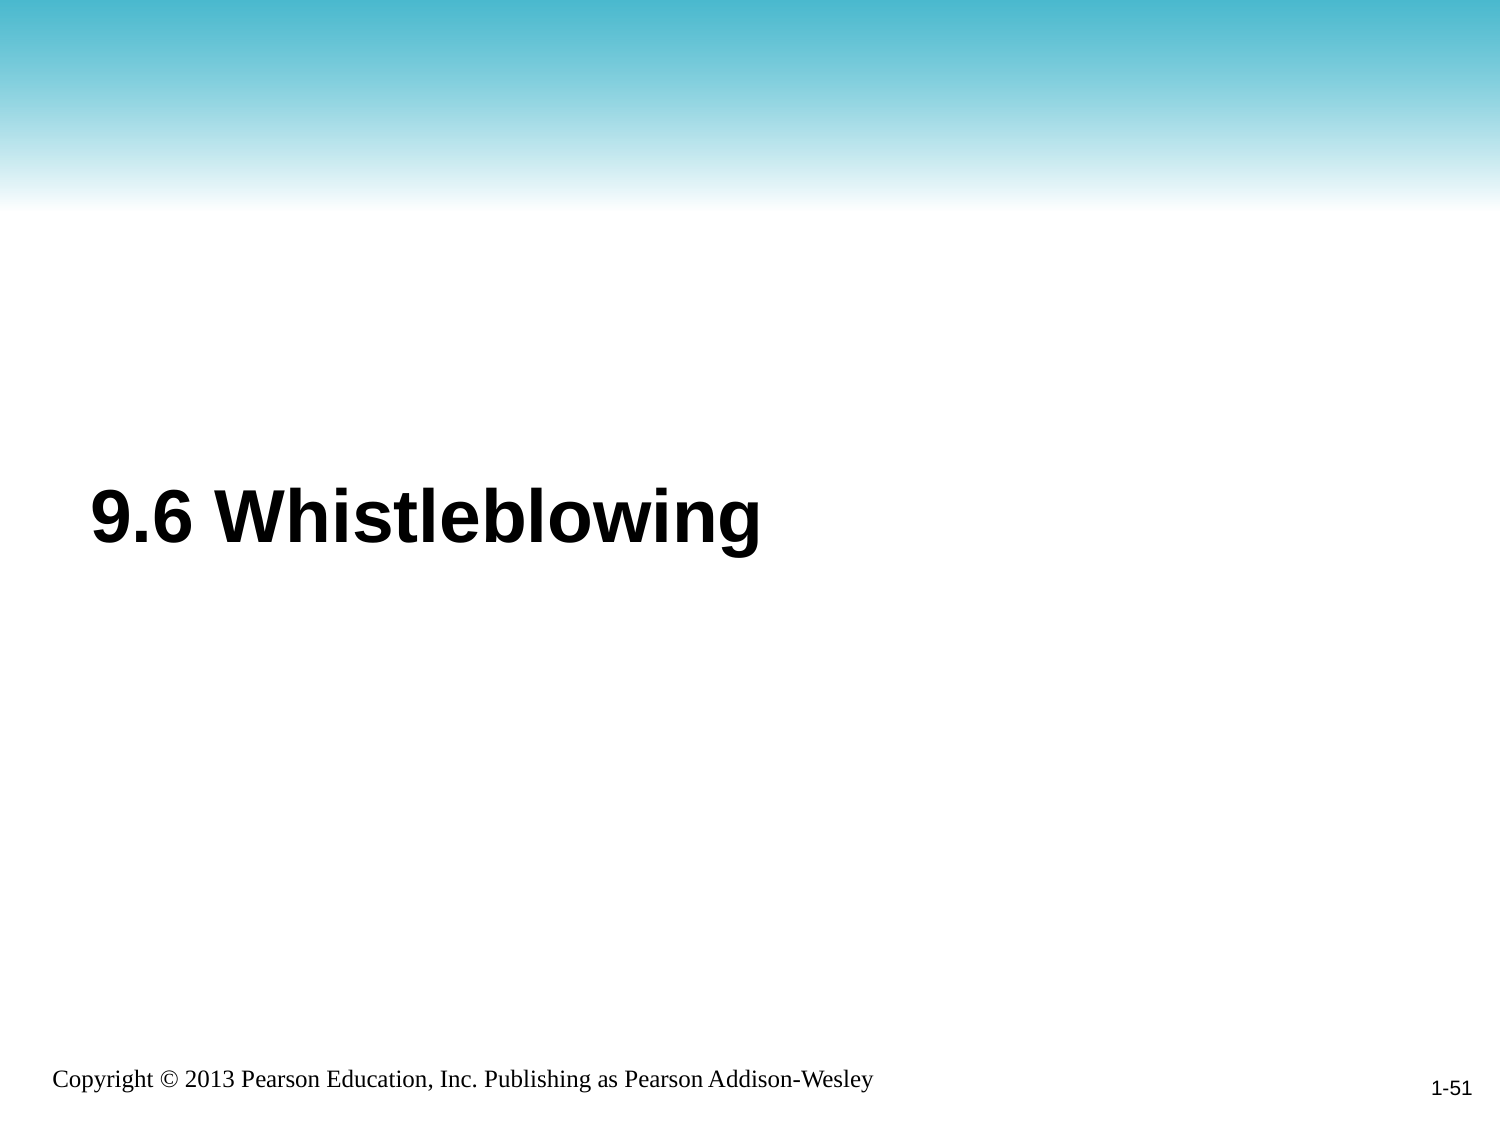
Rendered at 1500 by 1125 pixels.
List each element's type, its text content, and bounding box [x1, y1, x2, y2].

slide_number 1-51 [1174, 1049, 1488, 1125]
title 9.6 Whistleblowing [74, 12, 1438, 1013]
